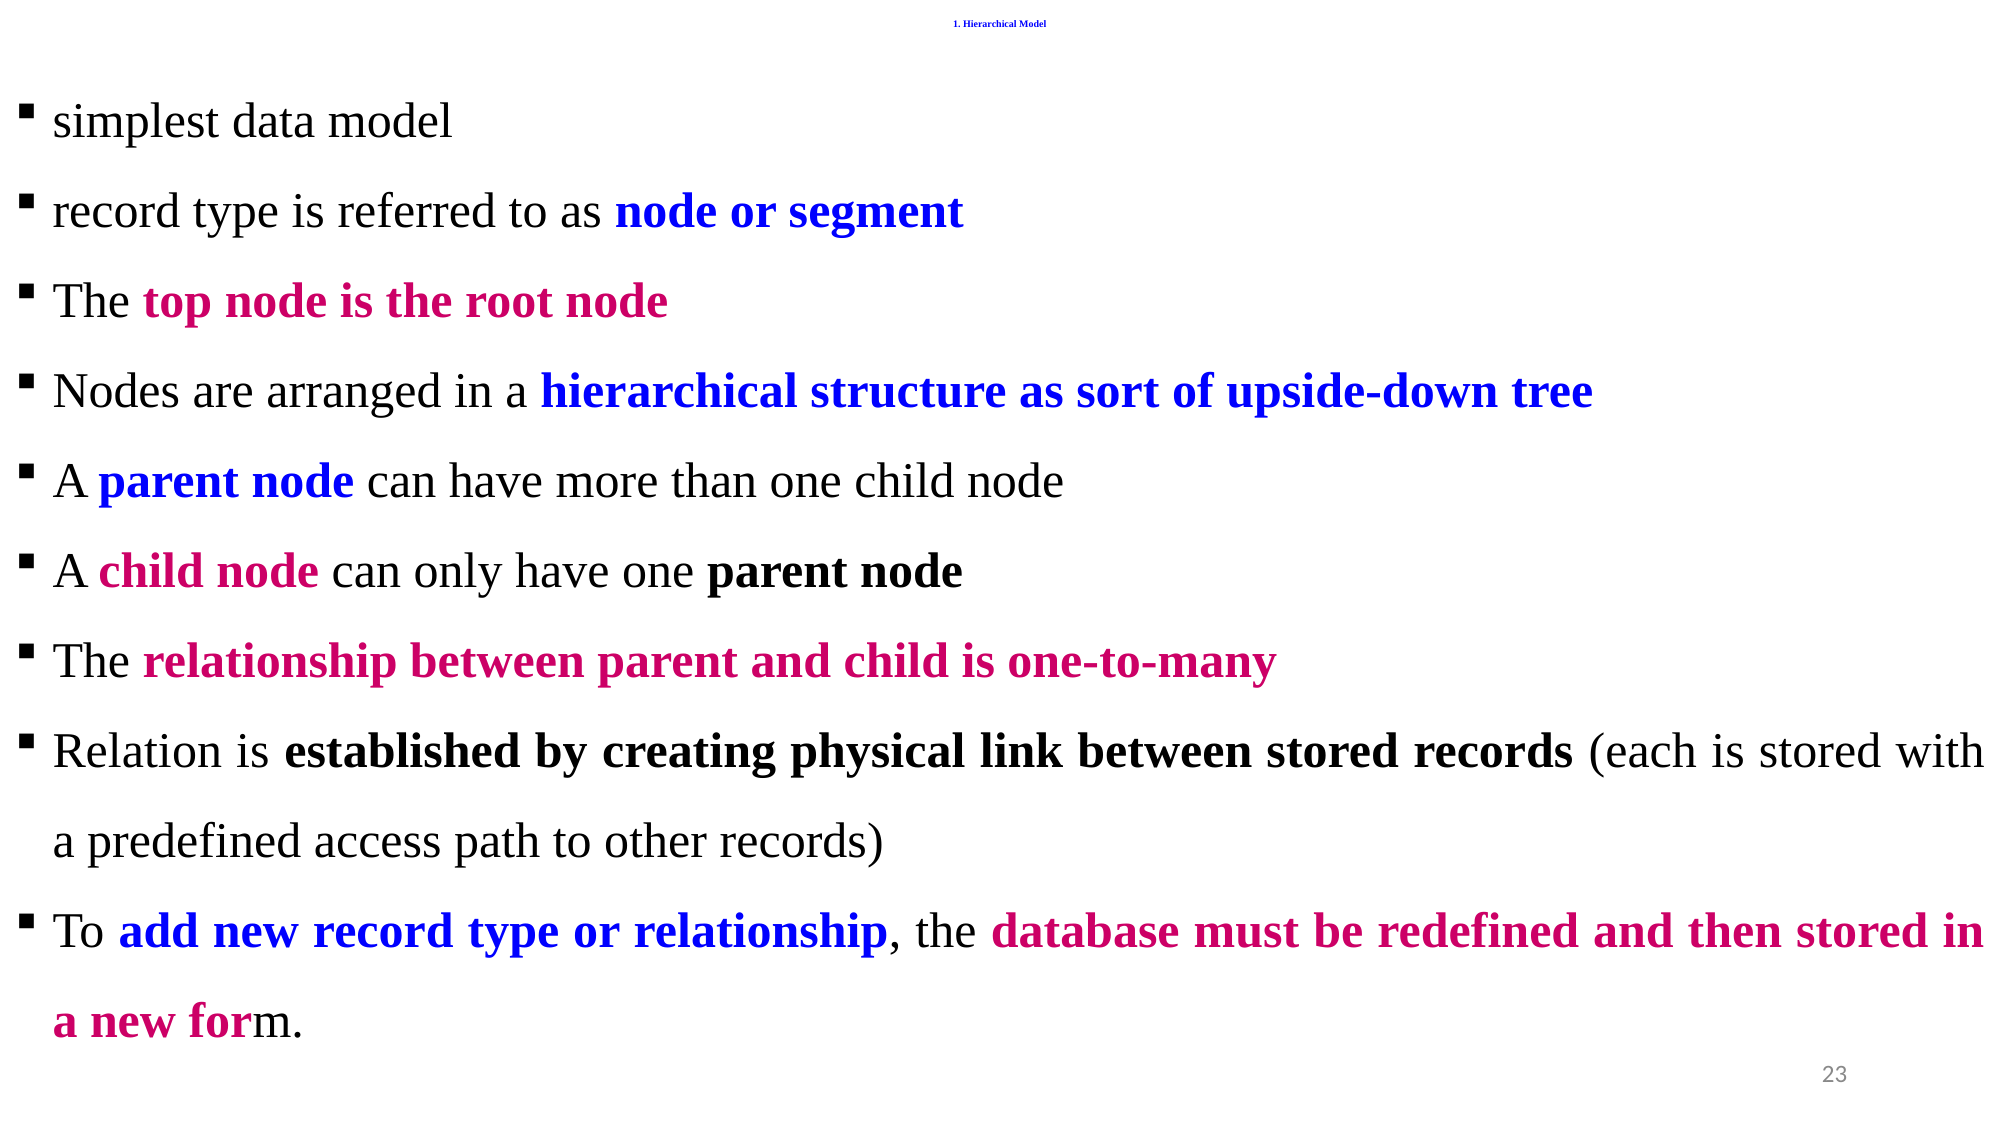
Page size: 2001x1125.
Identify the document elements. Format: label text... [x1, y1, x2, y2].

slide_number 23 [1412, 1042, 1863, 1103]
title 1. Hierarchical Model [324, 0, 1675, 50]
list simplest data model record type is referred to as node or segment The top node is the root node Nodes are arranged in a hierarchical structure as sort of upside-down tree A parent node can have more than one child node A child node can only have one parent node The relationship between parent and child is one-to-many Relation is established by creating physical link between stored records (each is stored with a predefined access path to other records) To add new record type or relationship, the database must be redefined and then stored in a new form. [0, 50, 2000, 1125]
